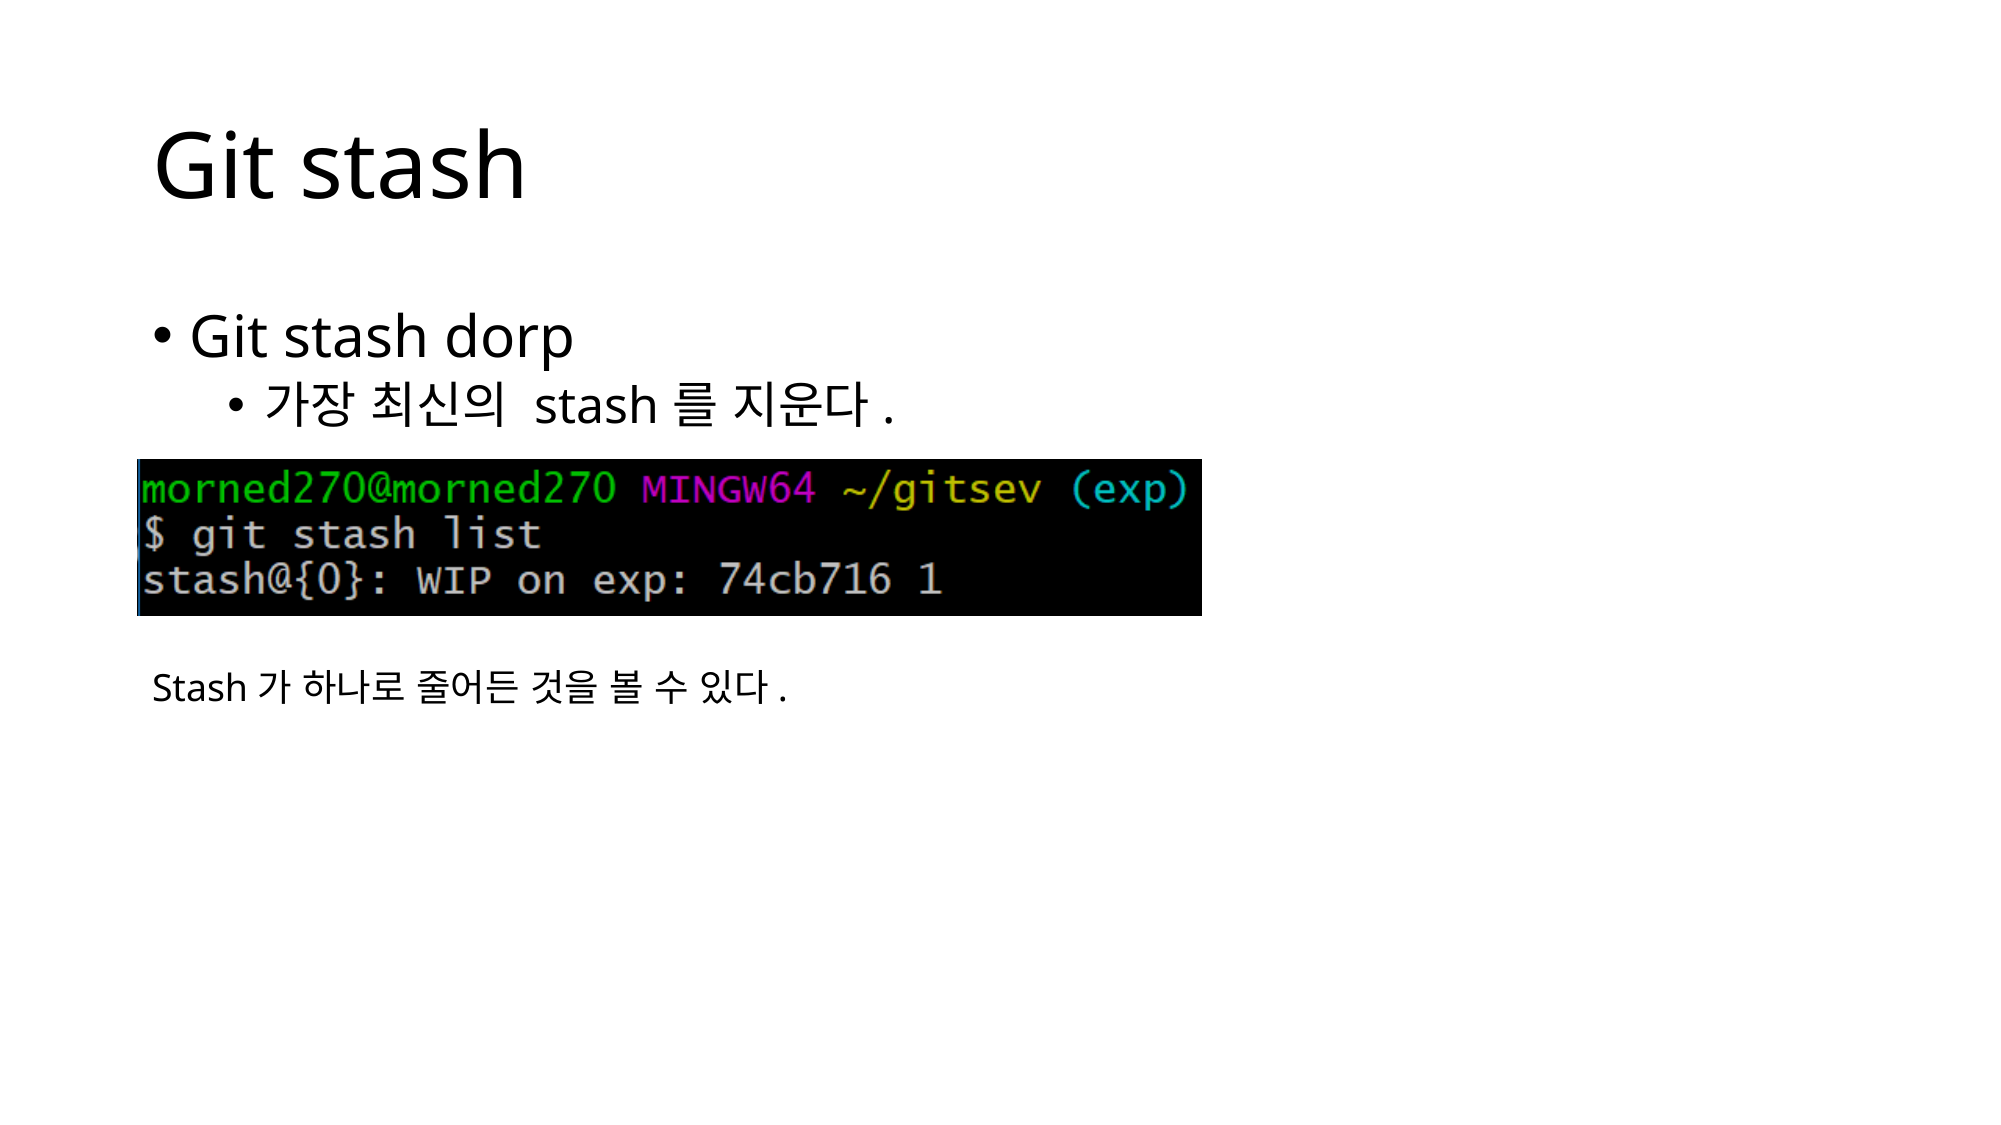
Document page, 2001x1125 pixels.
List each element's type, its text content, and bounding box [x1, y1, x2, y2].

list Git stash dorp 가장 최신의 stash를 지운다. [137, 299, 1863, 1014]
text_box Stash가 하나로 줄어든 것을 볼 수 있다. [137, 656, 927, 717]
title Git stash [137, 59, 1863, 278]
picture [137, 459, 1202, 616]
